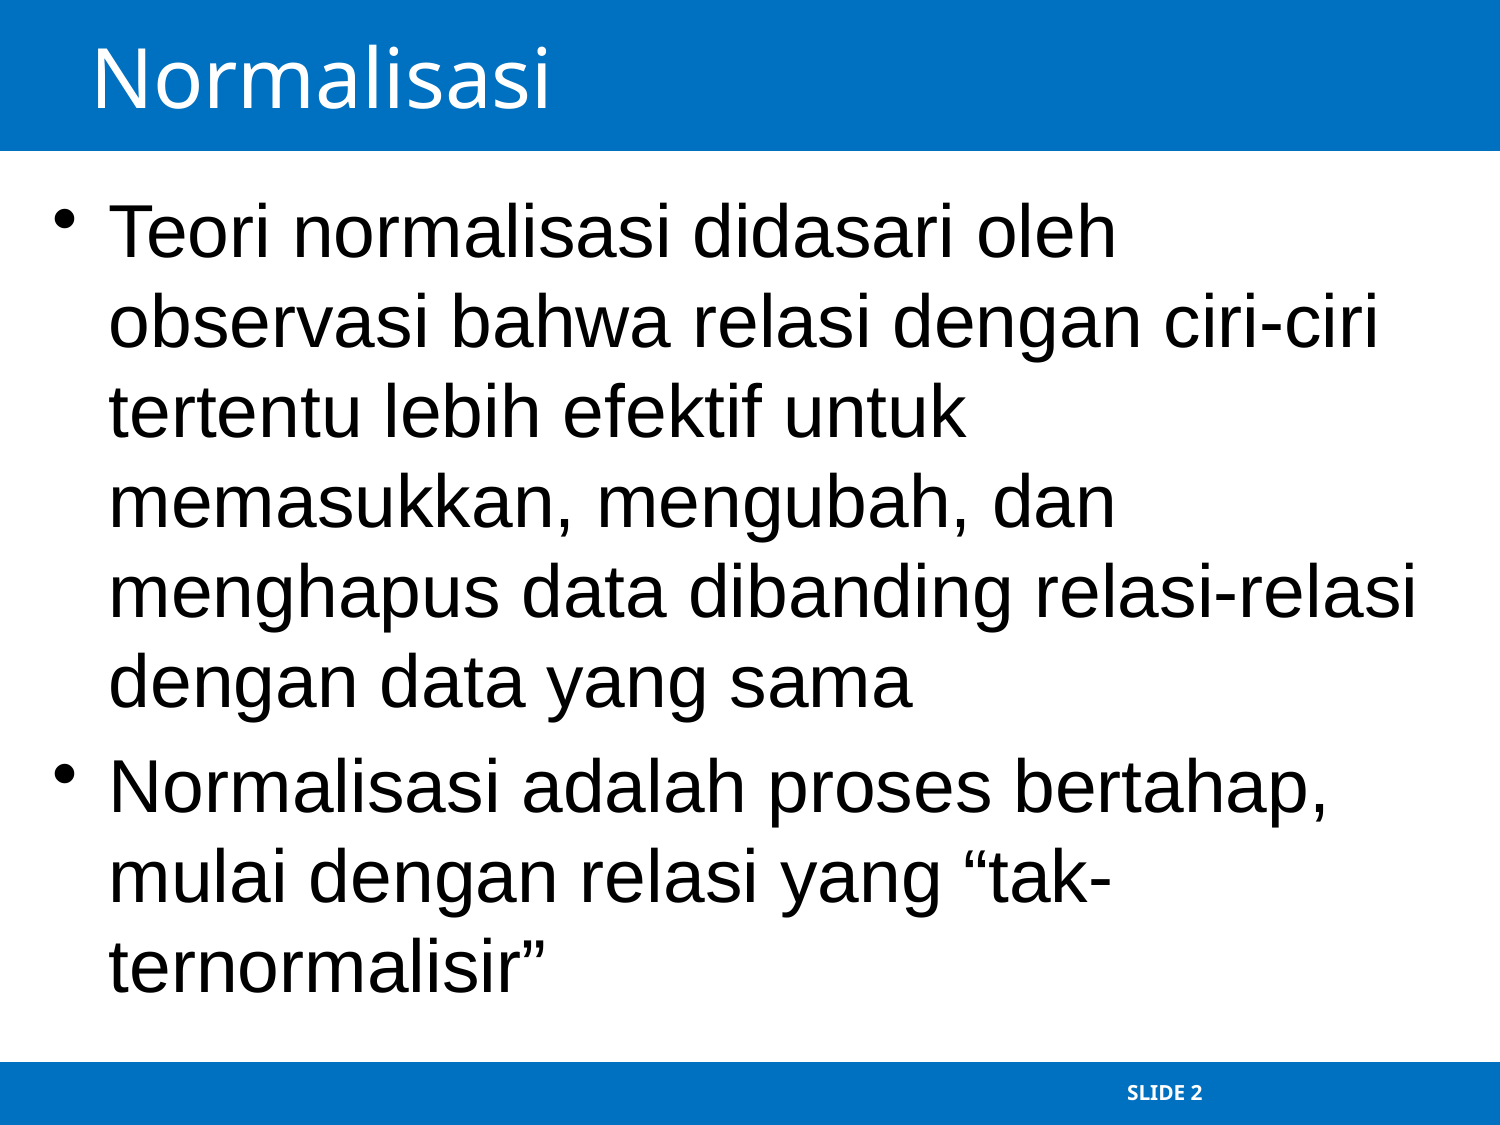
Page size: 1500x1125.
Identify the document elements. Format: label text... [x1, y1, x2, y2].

list Teori normalisasi didasari oleh observasi bahwa relasi dengan ciri-ciri tertentu lebih efektif untuk memasukkan, mengubah, dan menghapus data dibanding relasi-relasi dengan data yang sama Normalisasi adalah proses bertahap, mulai dengan relasi yang “tak-ternormalisir” [37, 174, 1463, 988]
title Normalisasi [75, 0, 1425, 150]
